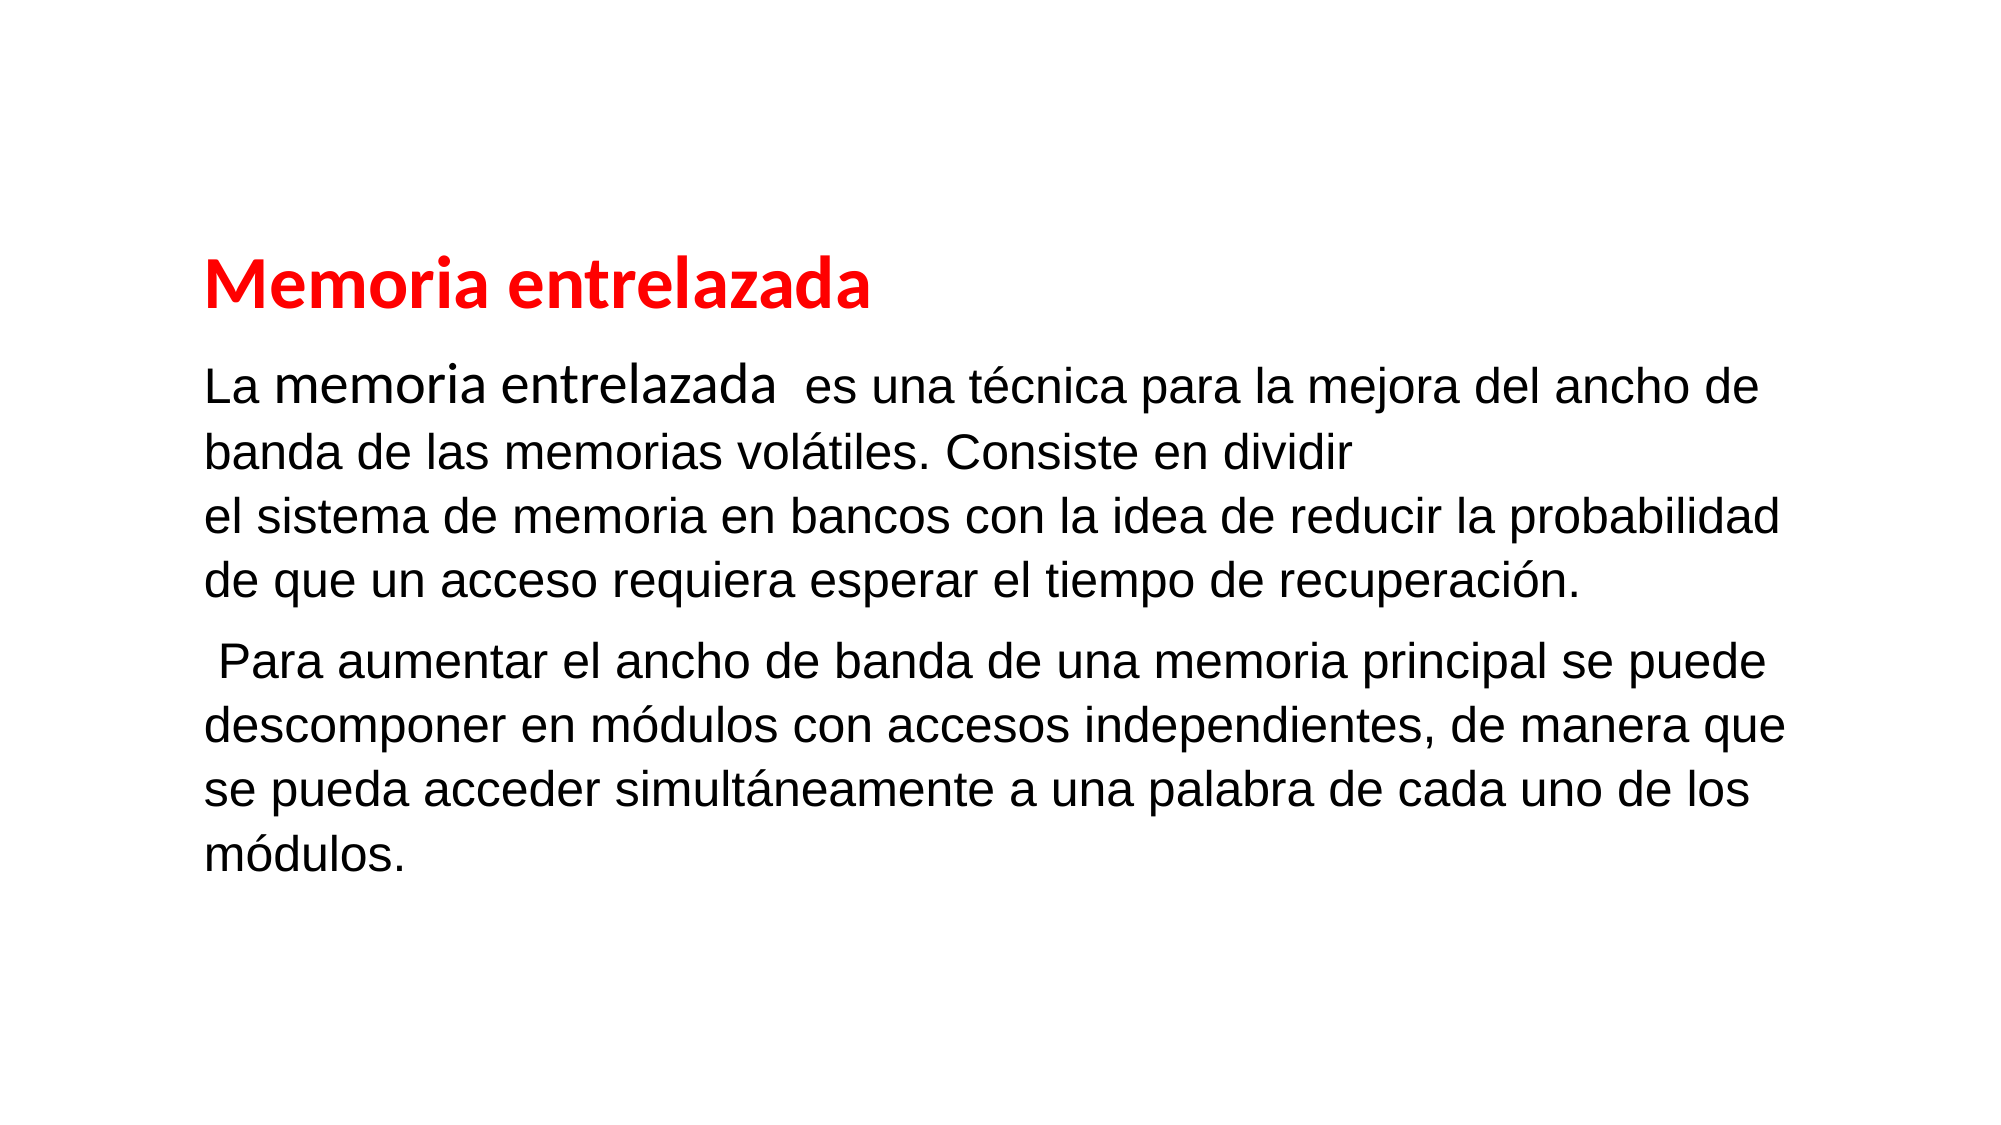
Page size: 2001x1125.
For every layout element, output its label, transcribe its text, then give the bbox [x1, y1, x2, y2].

text_box Memoria entrelazada La memoria entrelazada es una técnica para la mejora del ancho de banda de las memorias volátiles. Consiste en dividir el sistema de memoria en bancos con la idea de reducir la probabilidad de que un acceso requiera esperar el tiempo de recuperación. Para aumentar el ancho de banda de una memoria principal se puede descomponer en módulos con accesos independientes, de manera que se pueda acceder simultáneamente a una palabra de cada uno de los módulos. [189, 219, 1821, 959]
